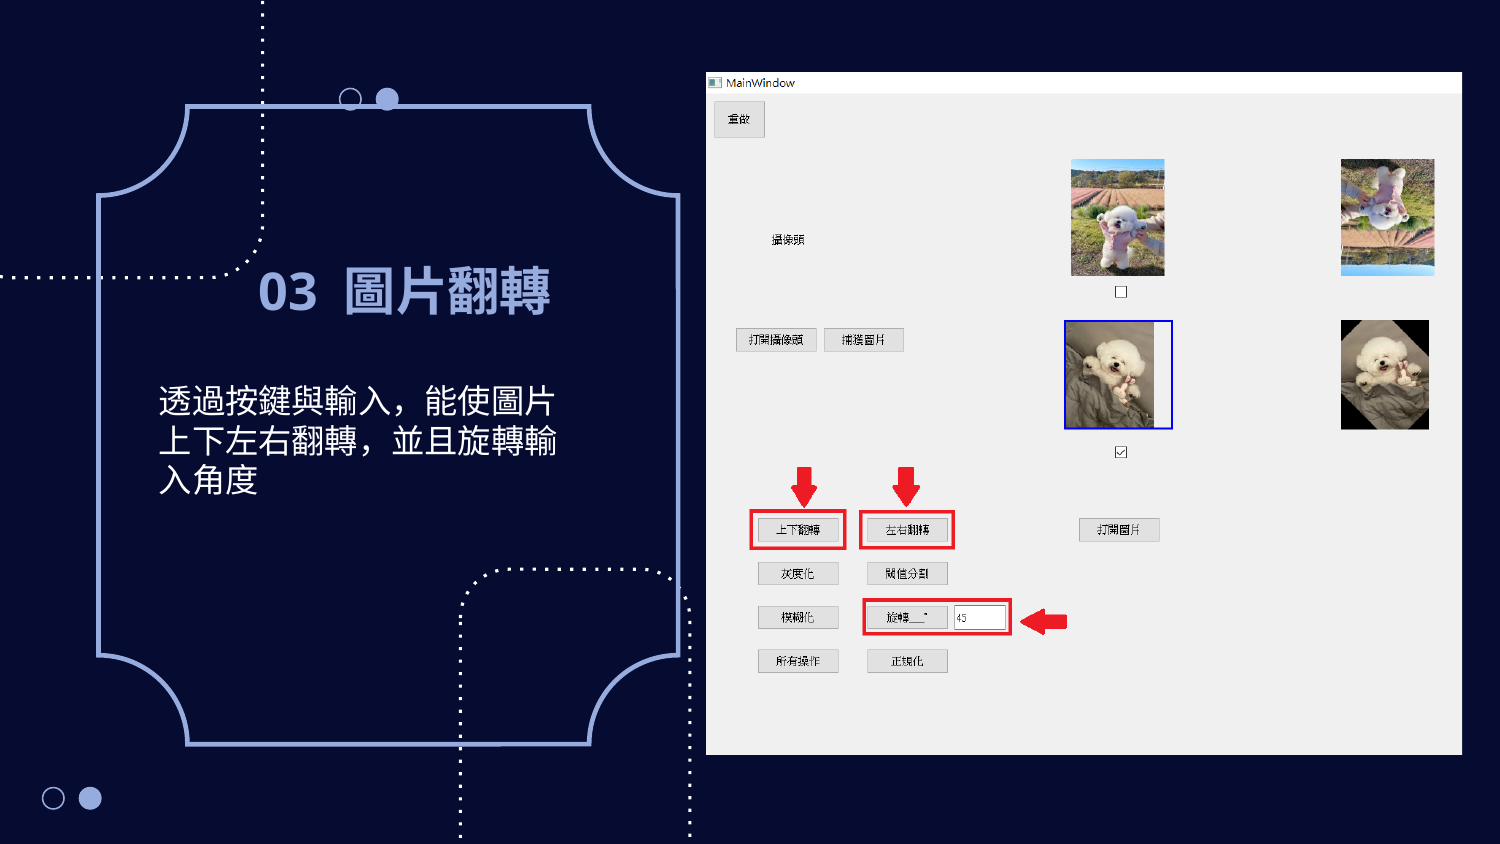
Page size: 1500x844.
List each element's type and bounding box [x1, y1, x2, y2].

text_box [460, 587, 690, 844]
text_box [339, 88, 399, 111]
picture [705, 72, 1463, 755]
text_box [98, 106, 679, 745]
